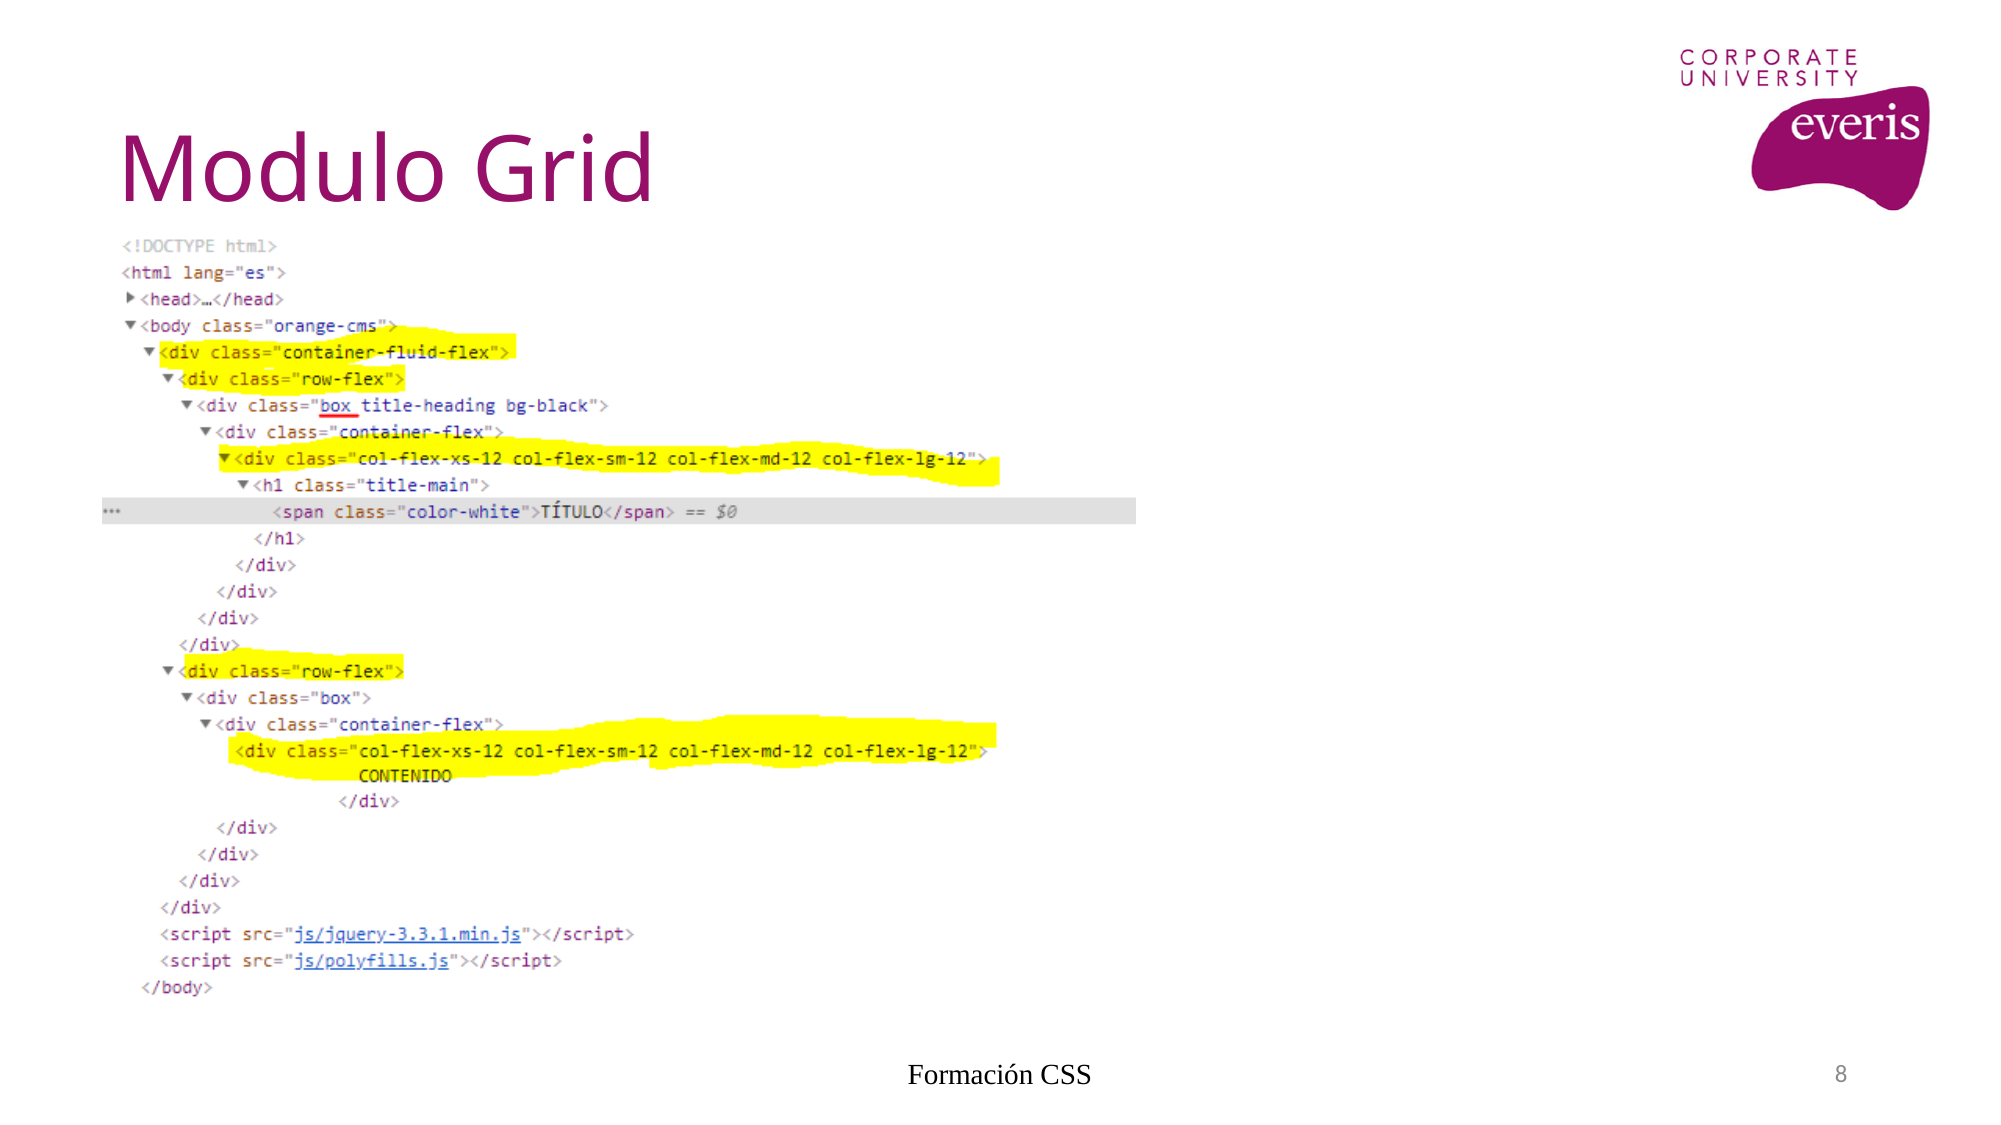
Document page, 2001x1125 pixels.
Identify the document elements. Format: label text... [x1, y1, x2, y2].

picture [102, 232, 1136, 1006]
title Modulo Grid [102, 63, 1828, 281]
slide_number 8 [1412, 1042, 1863, 1103]
footer Formación CSS [662, 1042, 1338, 1103]
picture [1650, 32, 1952, 233]
